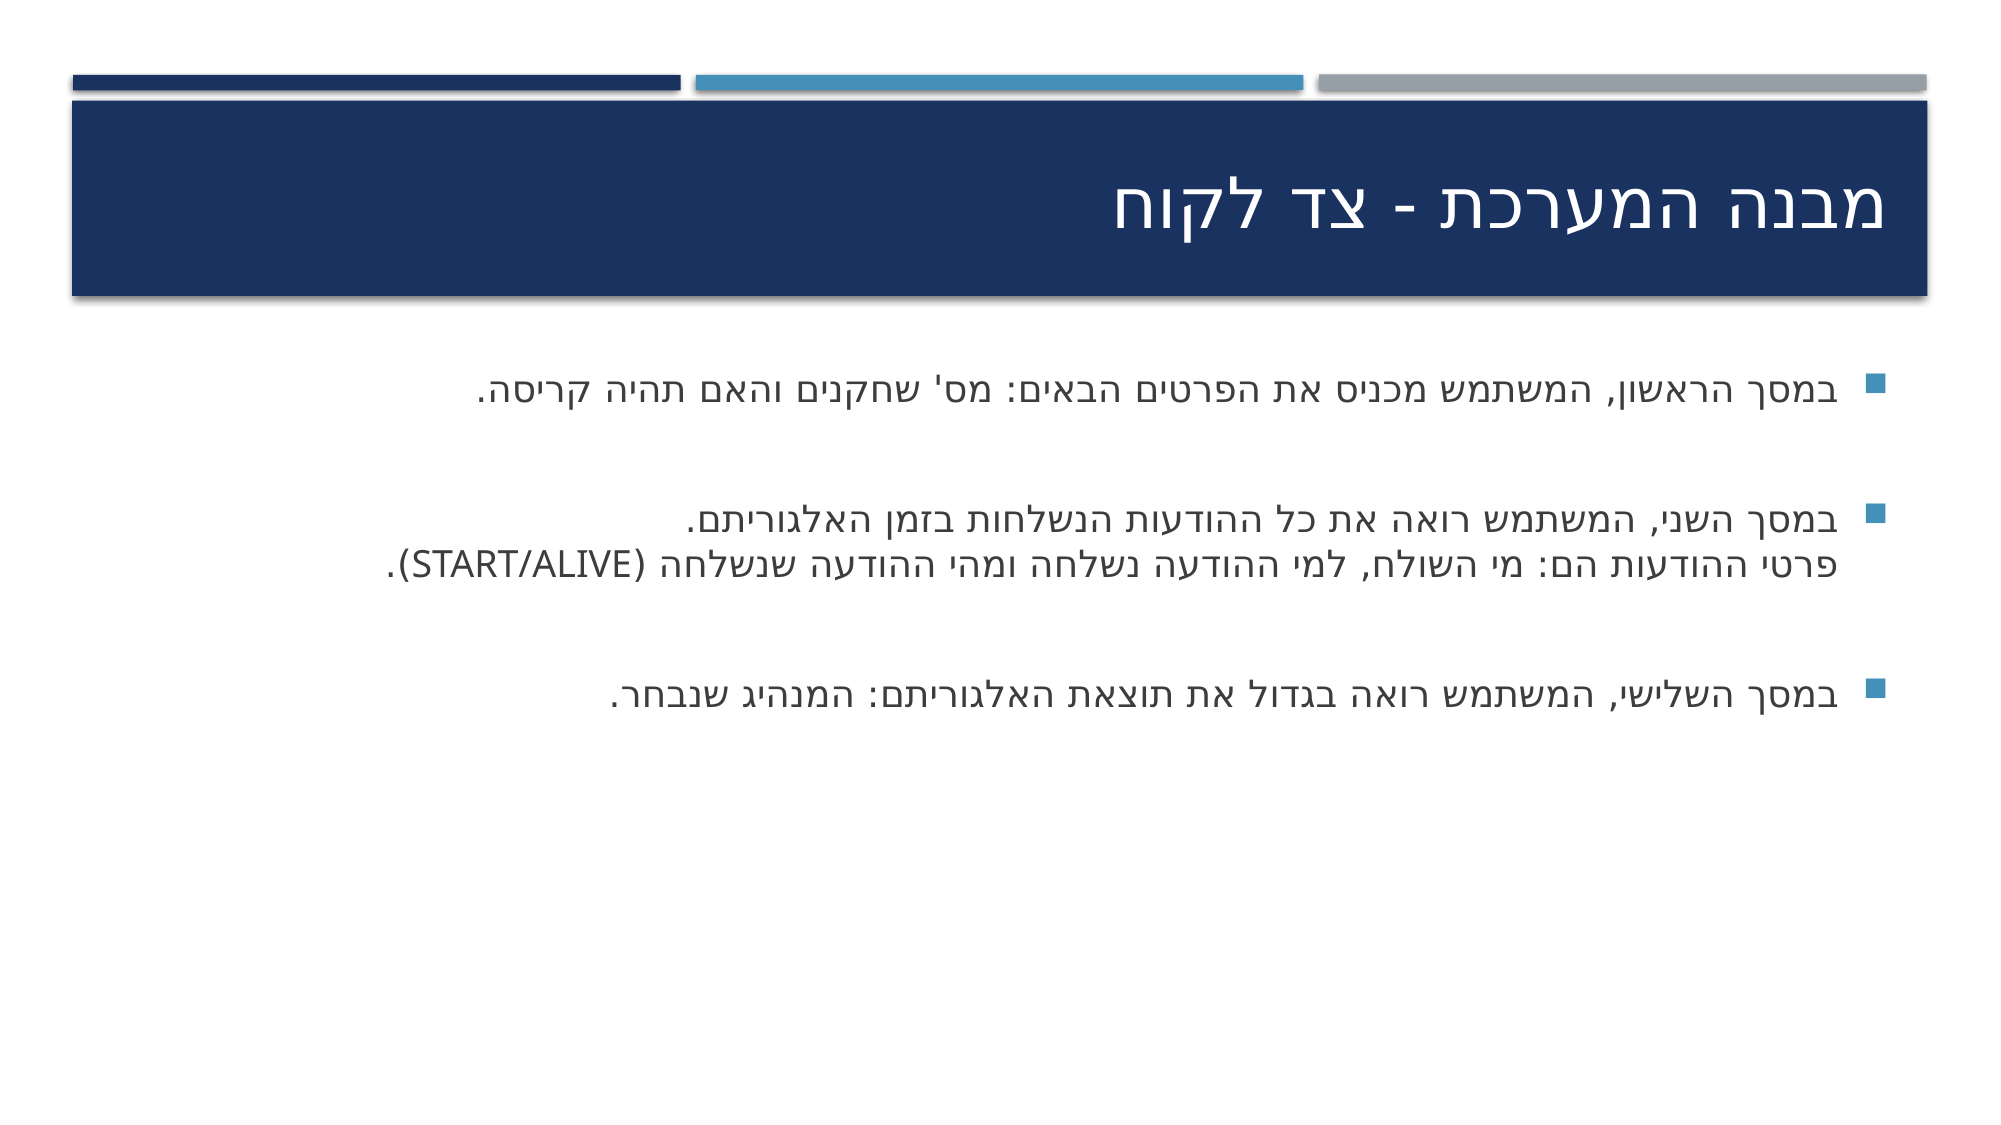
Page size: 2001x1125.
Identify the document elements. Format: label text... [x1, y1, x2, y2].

title מבנה המערכת - צד לקוח [95, 115, 1905, 285]
list במסך הראשון, המשתמש מכניס את הפרטים הבאים: מס' שחקנים והאם תהיה קריסה. במסך השני, המשתמש רואה את כל ההודעות הנשלחות בזמן האלגוריתם. פרטי ההודעות הם: מי השולח, למי ההודעה נשלחה ומהי ההודעה שנשלחה (START/ALIVE). במסך השלישי, המשתמש רואה בגדול את תוצאת האלגוריתם: המנהיג שנבחר. [95, 357, 1905, 1084]
